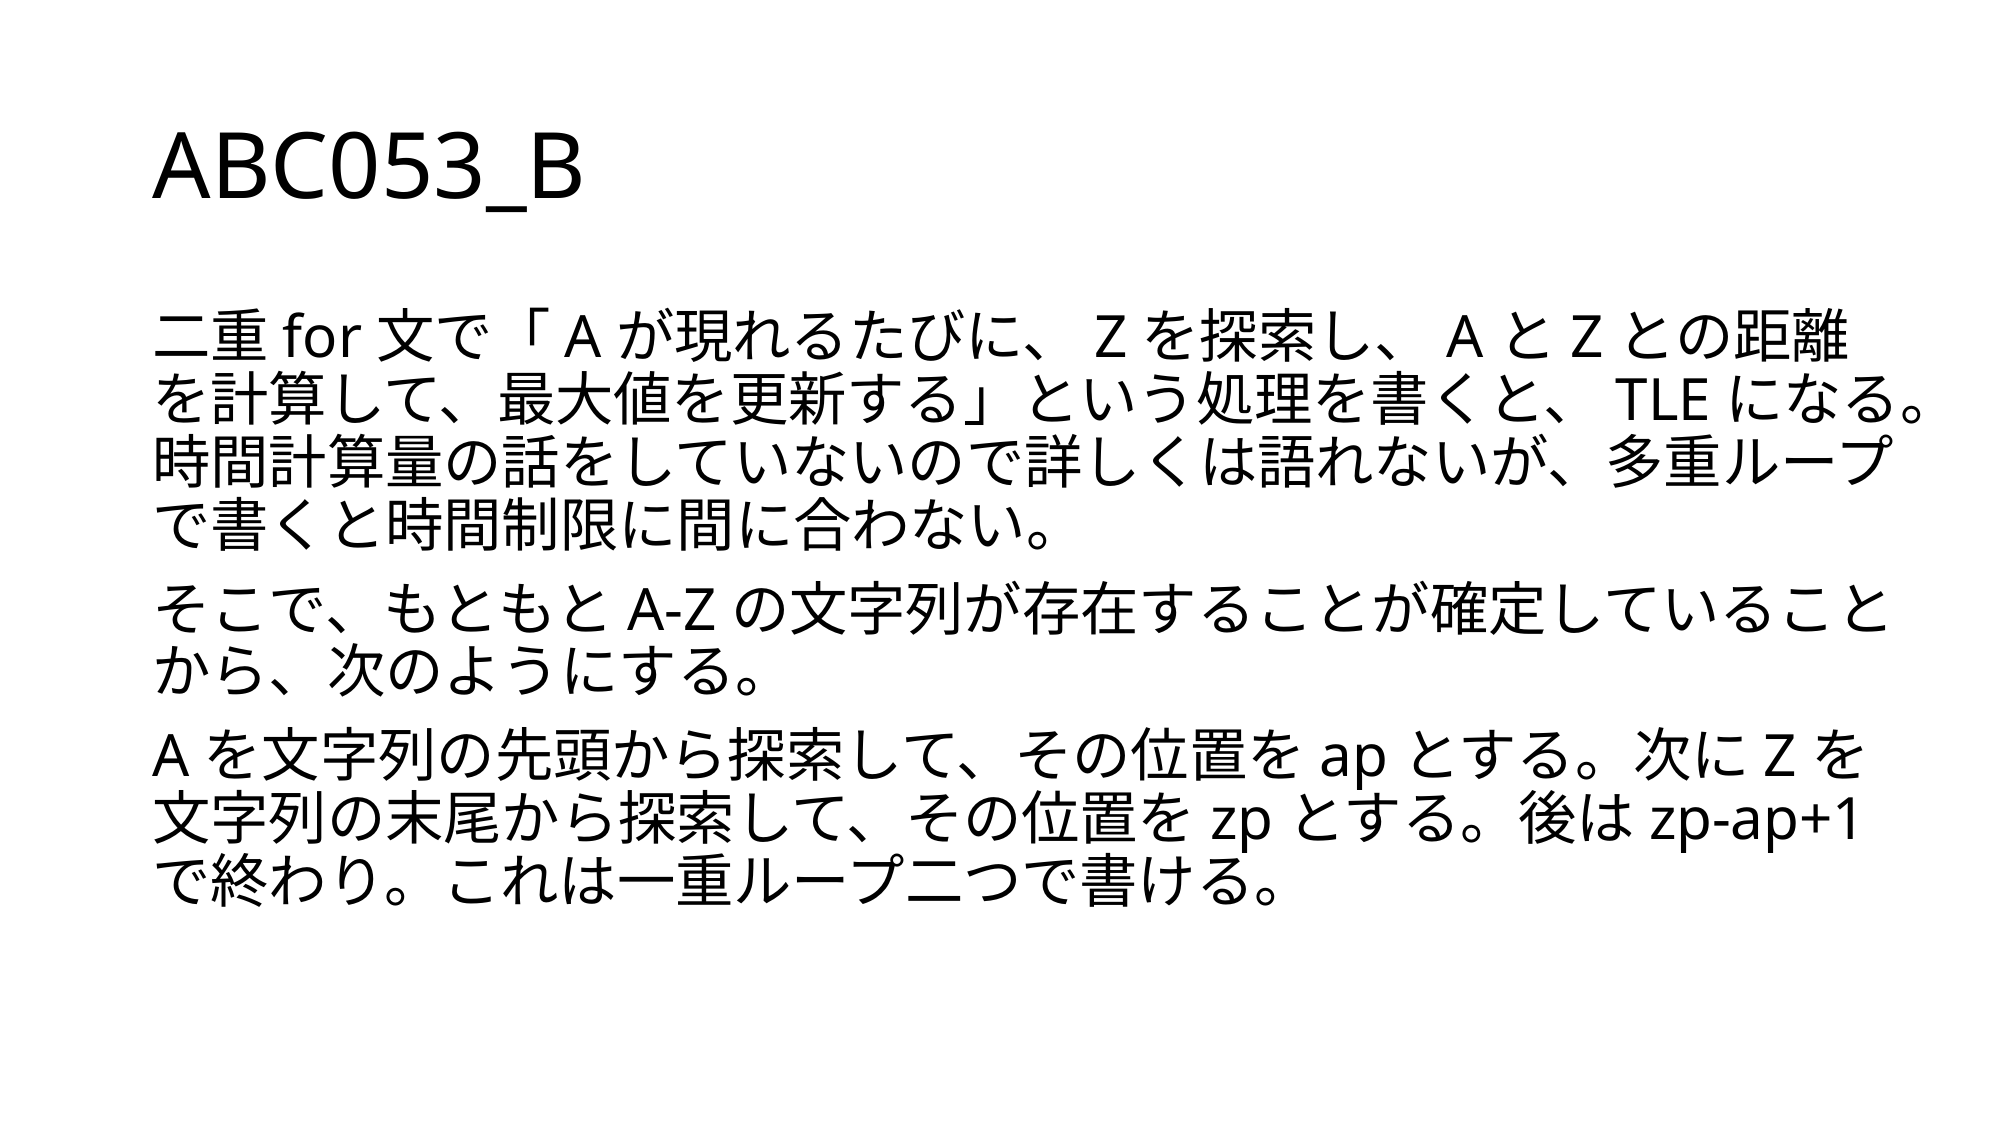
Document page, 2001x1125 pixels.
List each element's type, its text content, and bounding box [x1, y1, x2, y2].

list 二重for文で「Aが現れるたびに、Zを探索し、AとZとの距離を計算して、最大値を更新する」という処理を書くと、TLEになる。時間計算量の話をしていないので詳しくは語れないが、多重ループで書くと時間制限に間に合わない。 そこで、もともとA-Zの文字列が存在することが確定していることから、次のようにする。 Aを文字列の先頭から探索して、その位置をapとする。次にZを文字列の末尾から探索して、その位置をzpとする。後はzp-ap+1で終わり。これは一重ループ二つで書ける。 [137, 299, 1918, 1014]
title ABC053_B [137, 59, 1863, 278]
